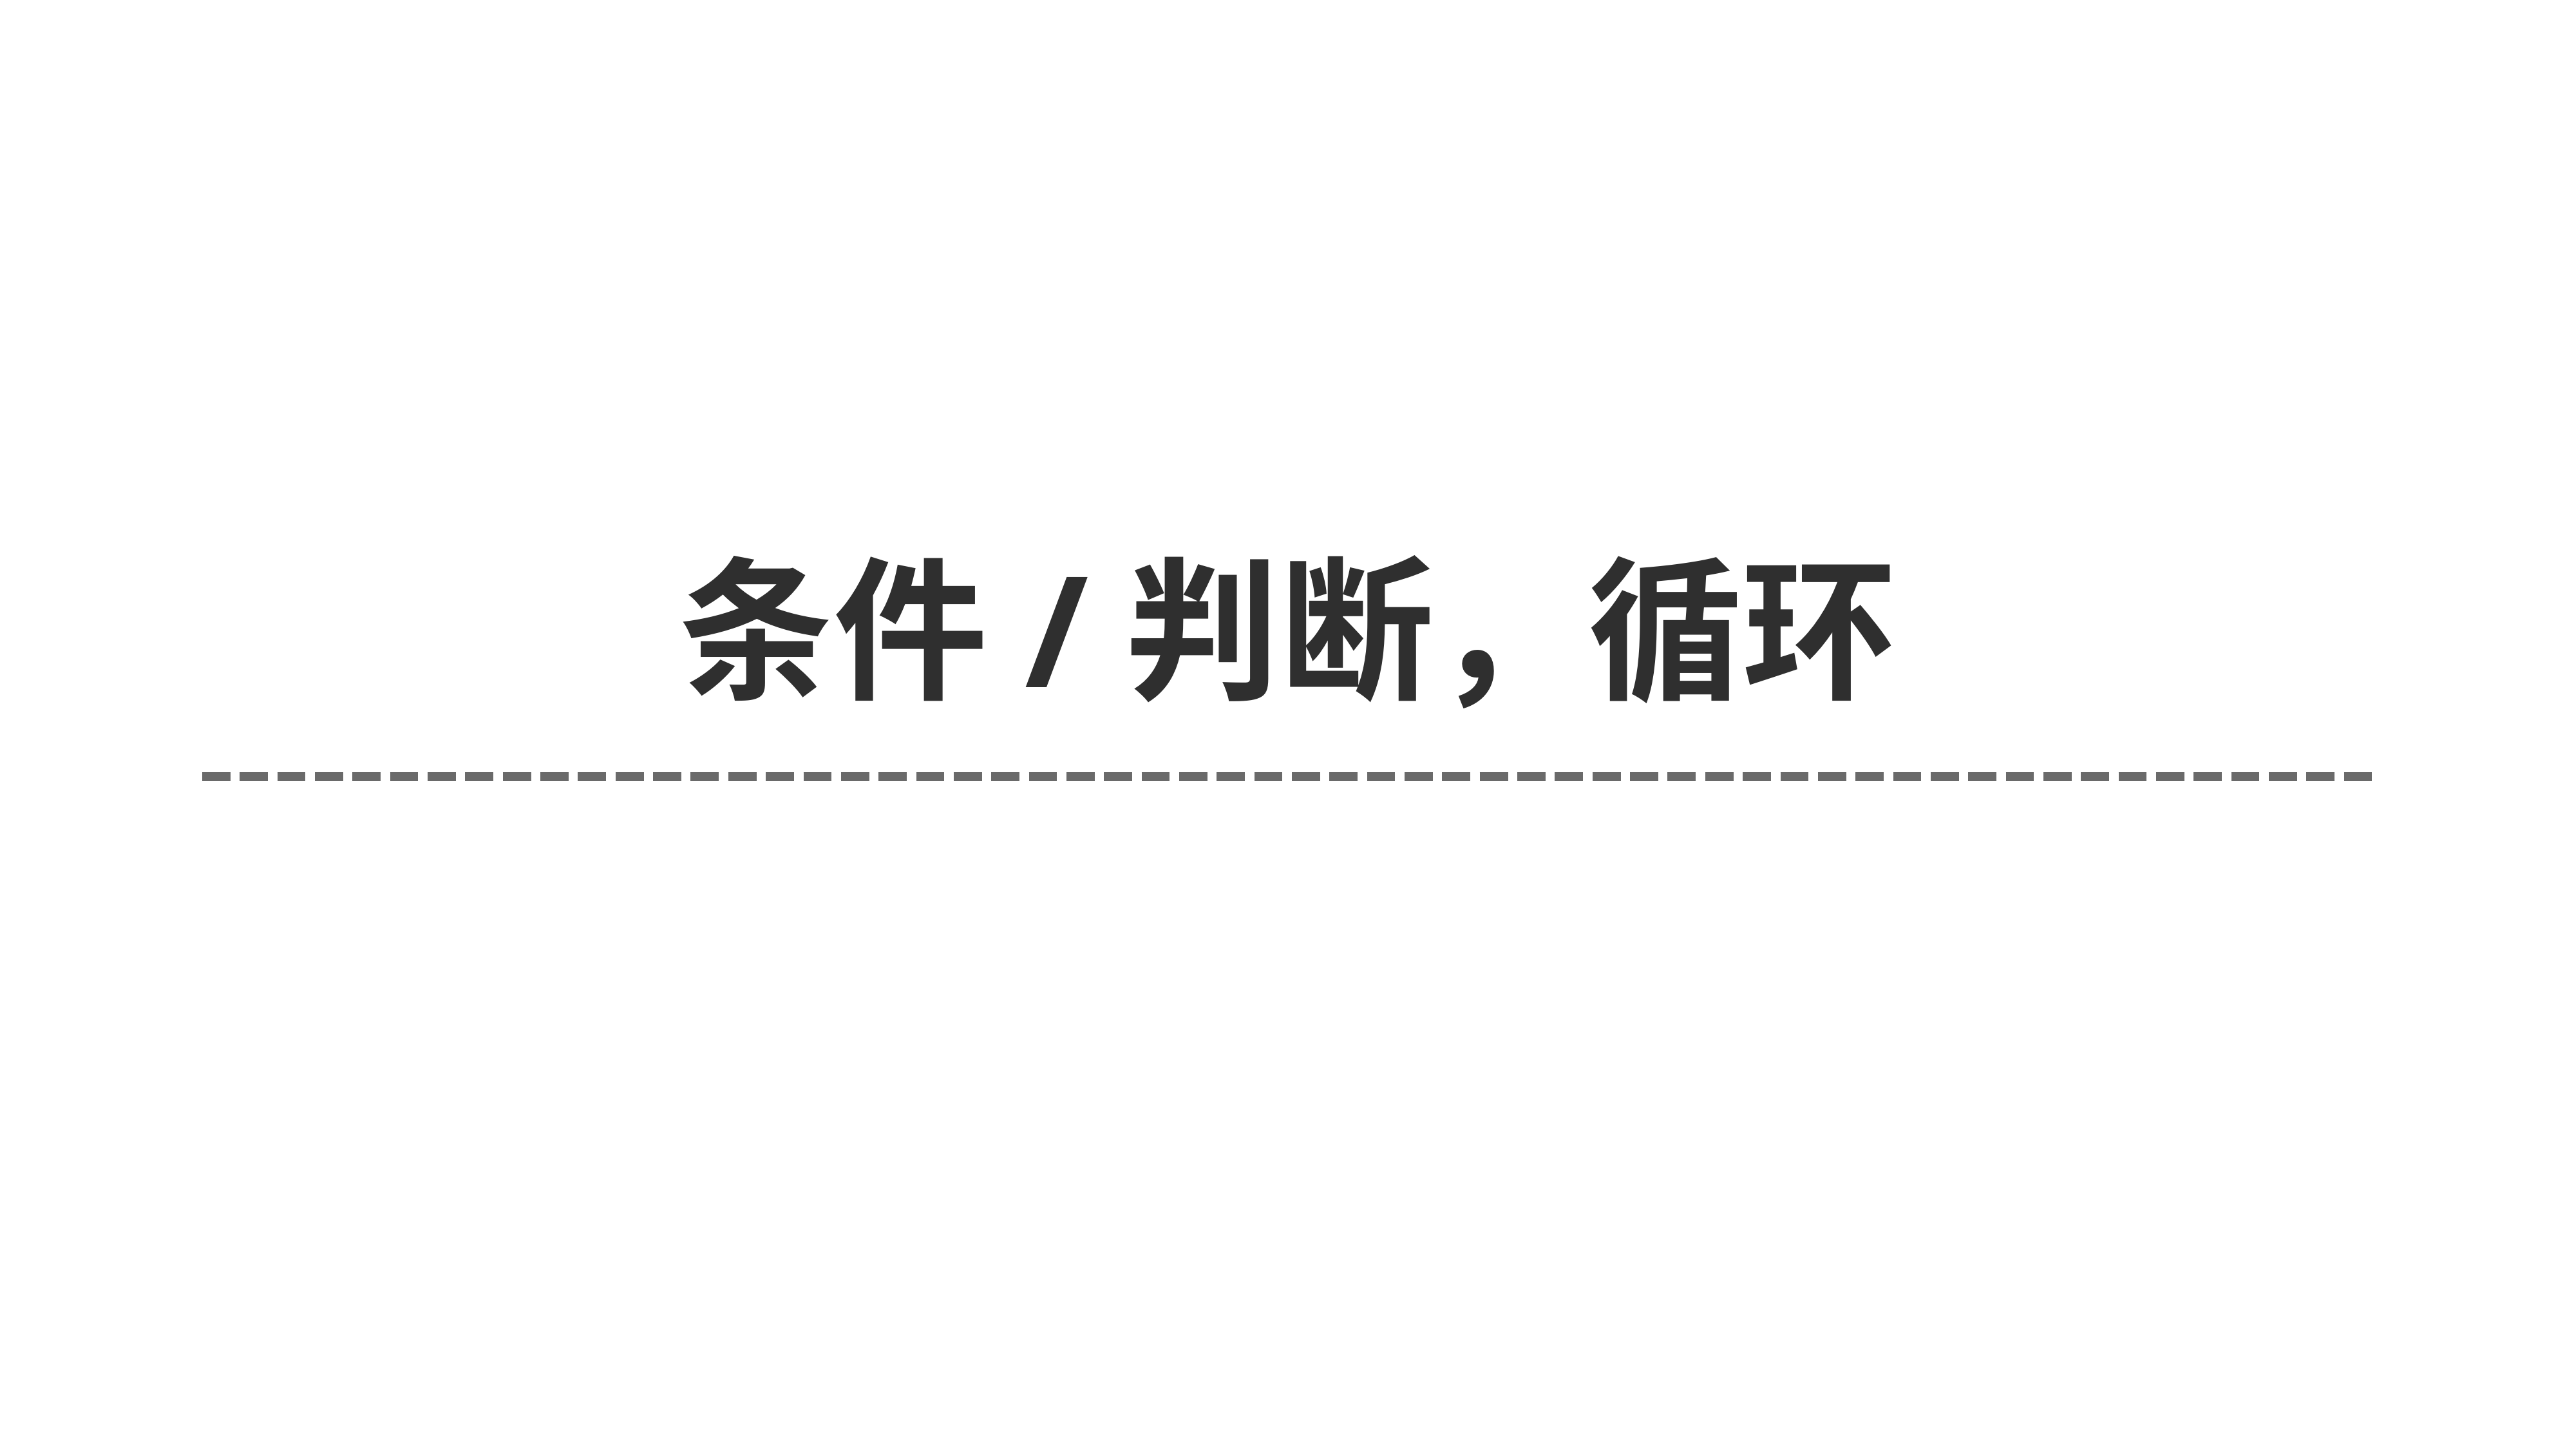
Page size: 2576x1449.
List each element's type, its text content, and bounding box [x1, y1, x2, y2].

text_box 条件/判断，循环 [321, 527, 2255, 724]
